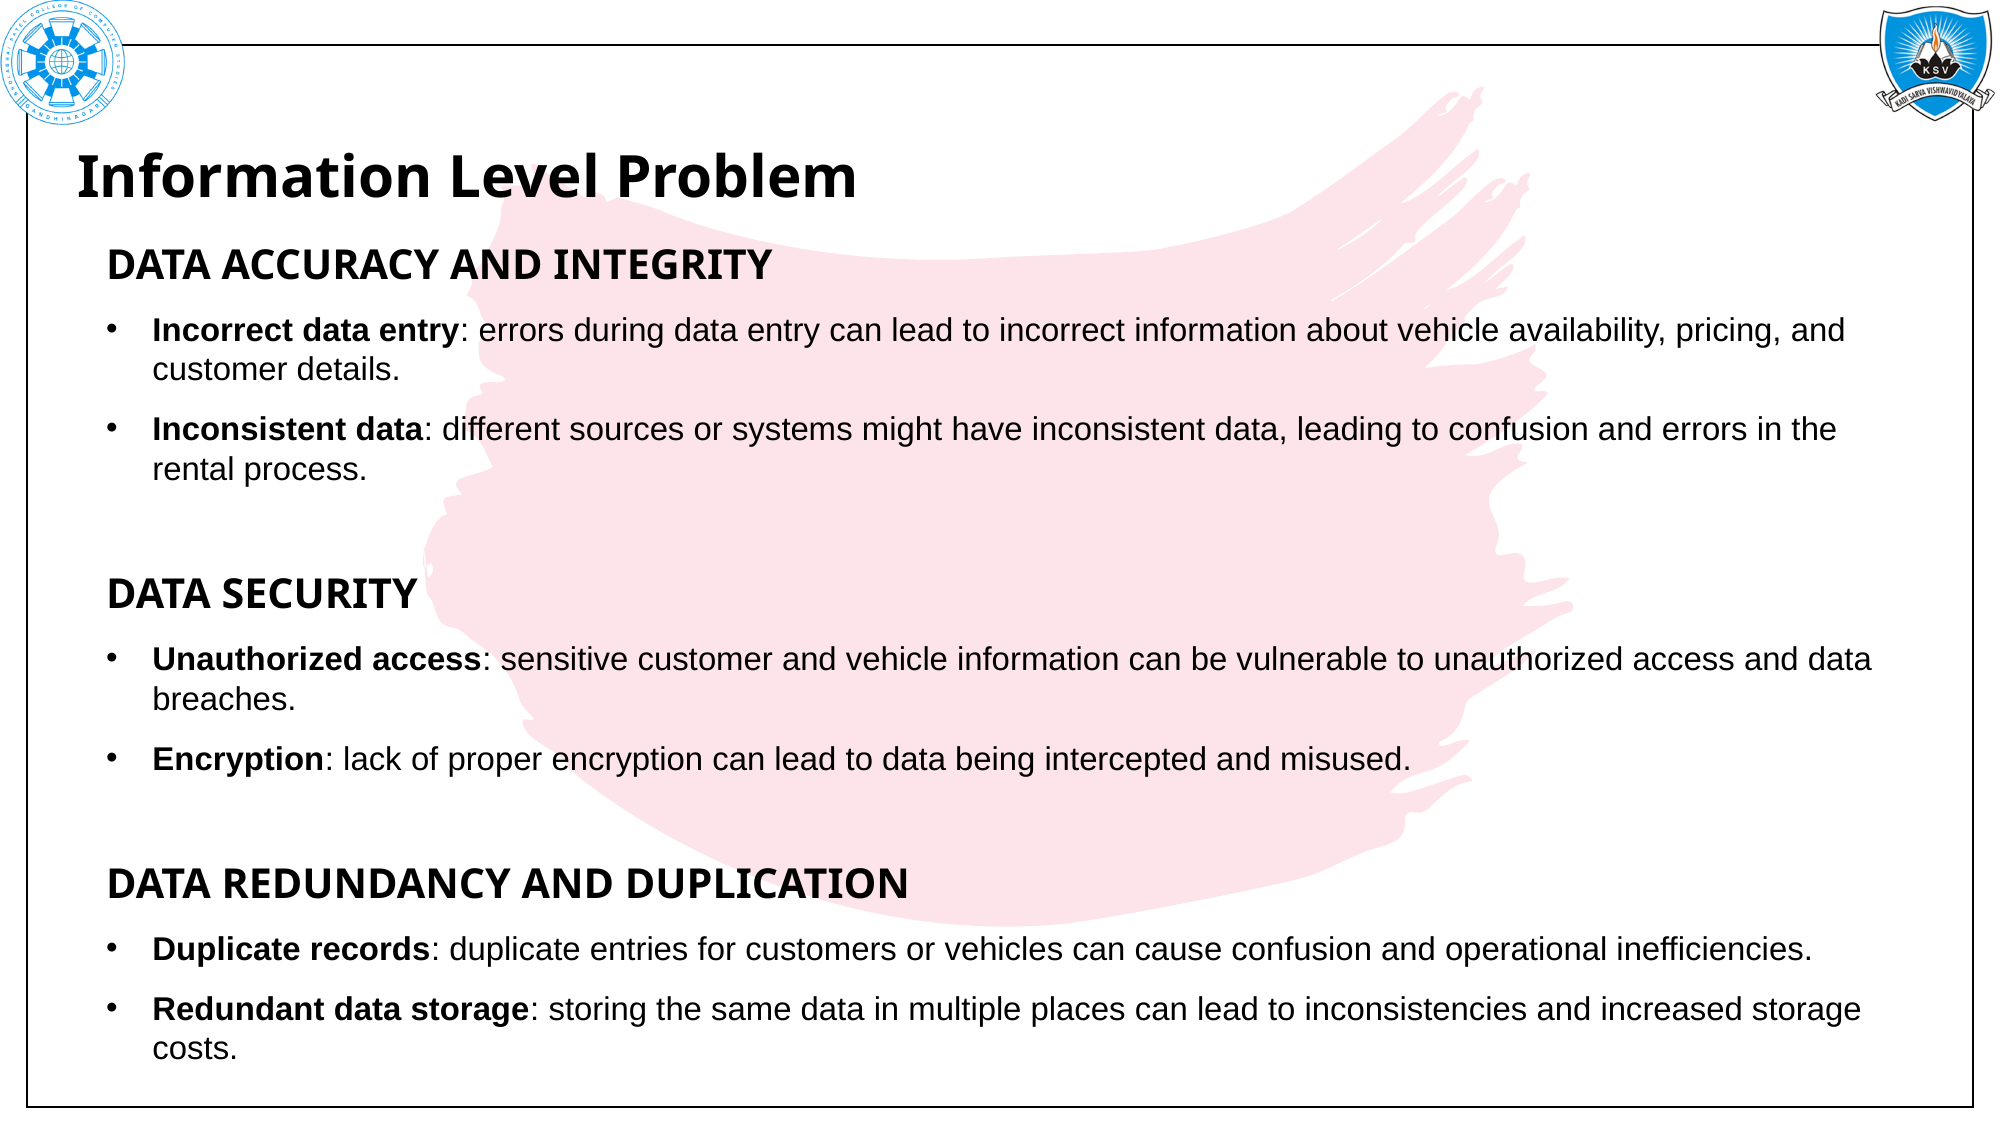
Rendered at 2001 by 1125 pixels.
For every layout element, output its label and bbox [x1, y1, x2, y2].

text_box [0, 0, 2000, 1107]
